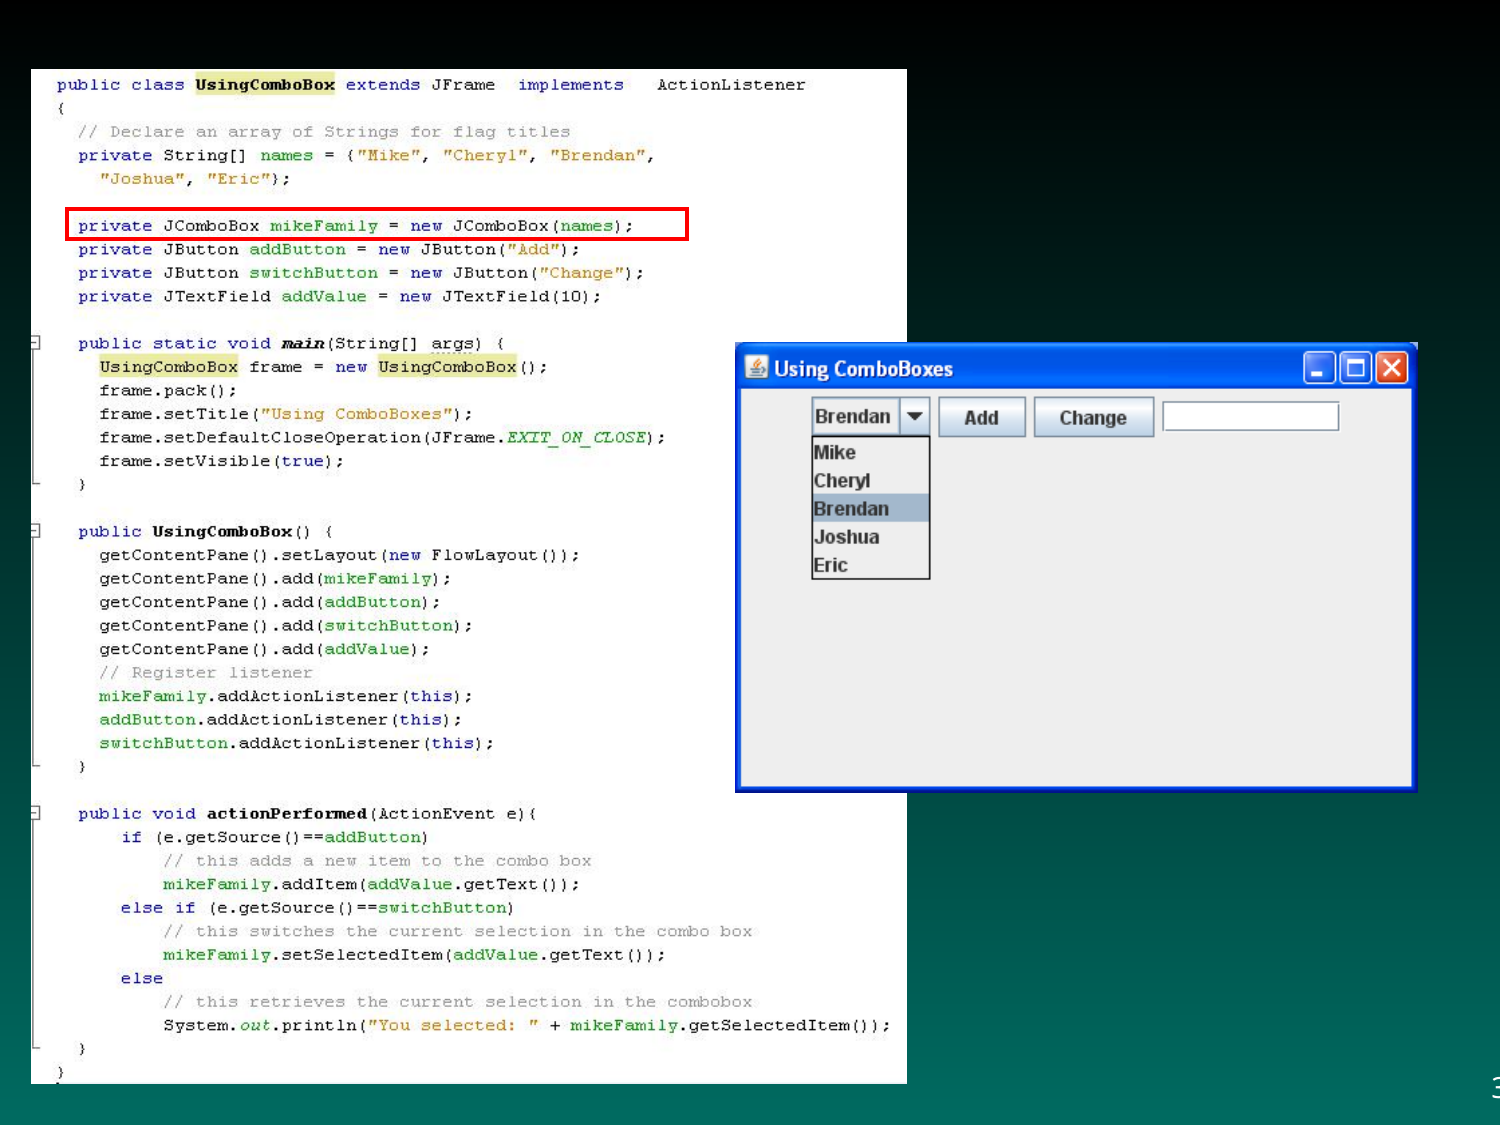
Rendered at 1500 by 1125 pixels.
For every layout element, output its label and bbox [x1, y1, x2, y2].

picture [30, 69, 1418, 1084]
